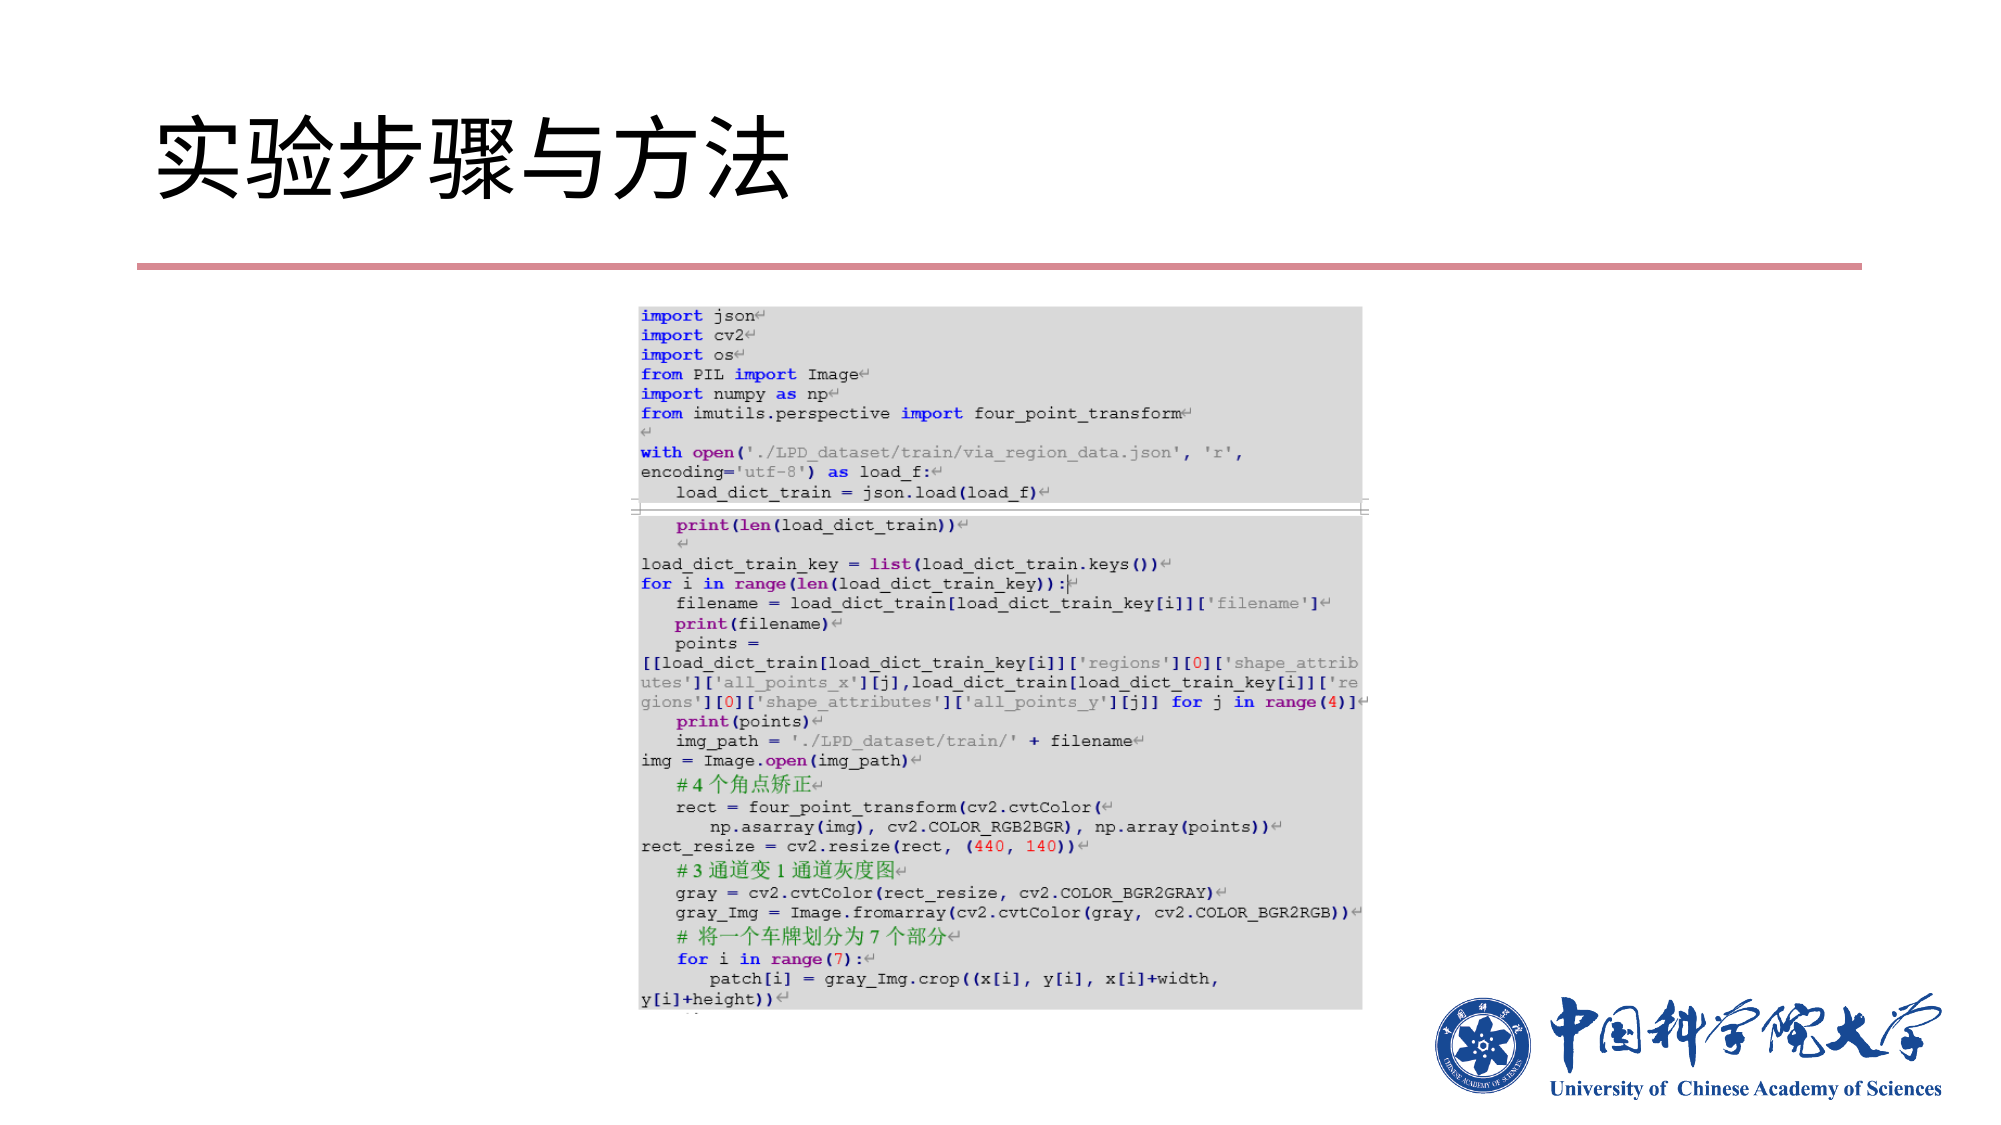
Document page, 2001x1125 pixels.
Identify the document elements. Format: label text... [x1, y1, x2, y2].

title 实验步骤与方法 [137, 59, 1863, 267]
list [631, 299, 1369, 1014]
picture [1435, 993, 1942, 1100]
